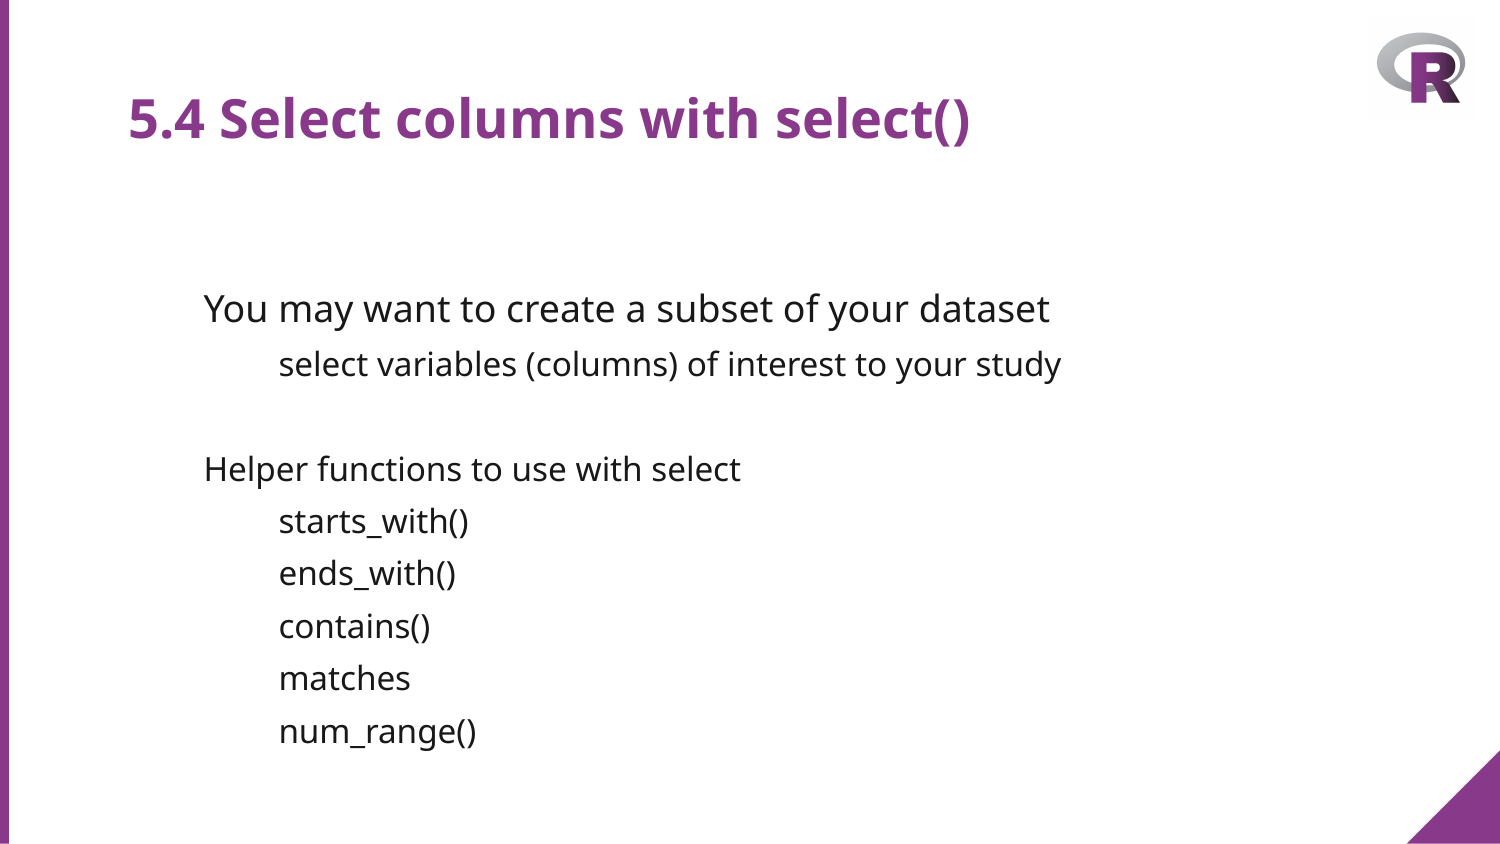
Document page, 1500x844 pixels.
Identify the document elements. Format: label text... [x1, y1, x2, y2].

title 5.4 Select columns with select() [113, 69, 1136, 210]
list You may want to create a subset of your dataset select variables (columns) of interest to your study Helper functions to use with select starts_with() ends_with() contains() matches num_range() [113, 270, 1094, 787]
picture [1367, 14, 1475, 122]
